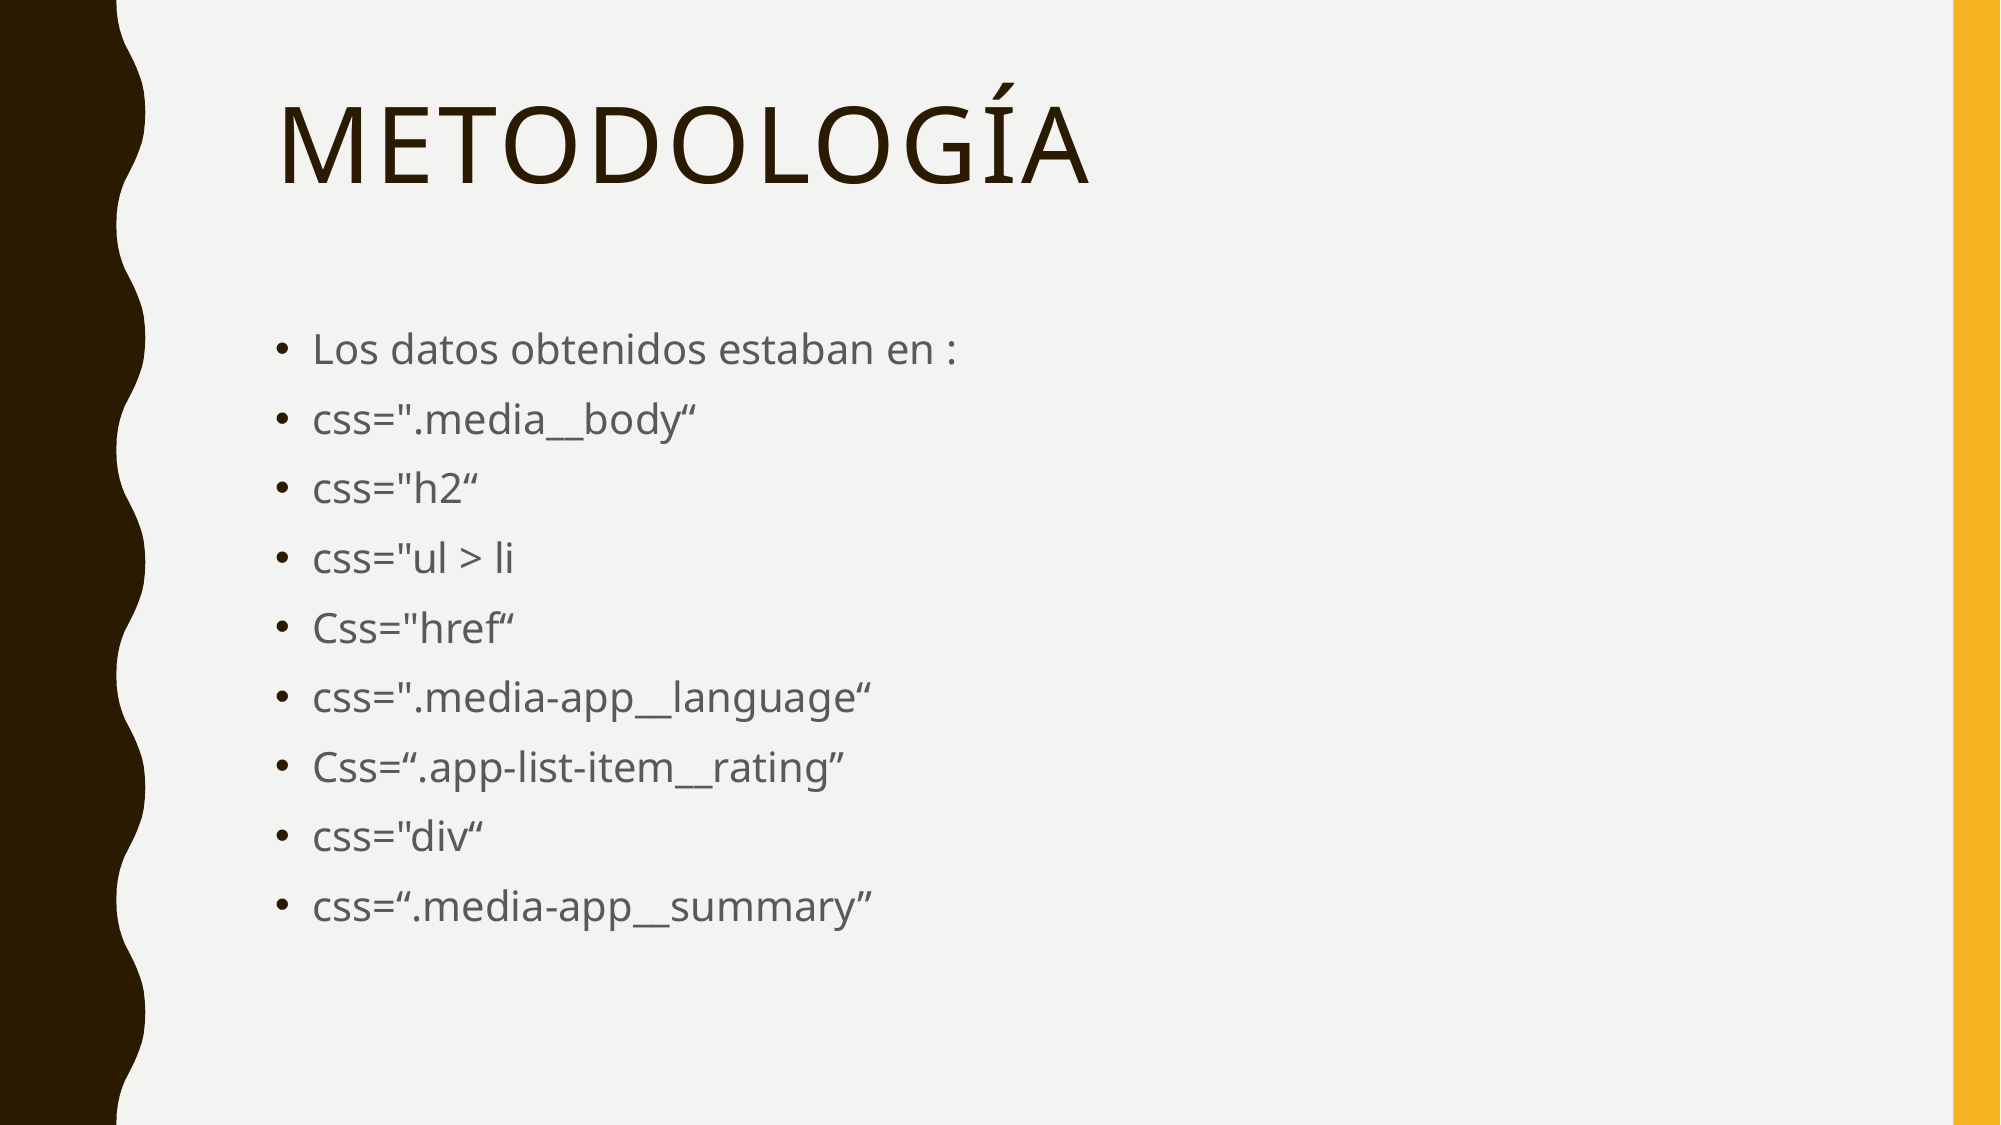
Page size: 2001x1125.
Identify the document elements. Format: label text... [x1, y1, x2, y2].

title mETODOLOGÍA [260, 84, 1661, 310]
list Los datos obtenidos estaban en : css=".media__body“ css="h2“ css="ul > li Css="href“ css=".media-app__language“ Css=“.app-list-item__rating” css="div“ css=“.media-app__summary” [260, 310, 1661, 1052]
